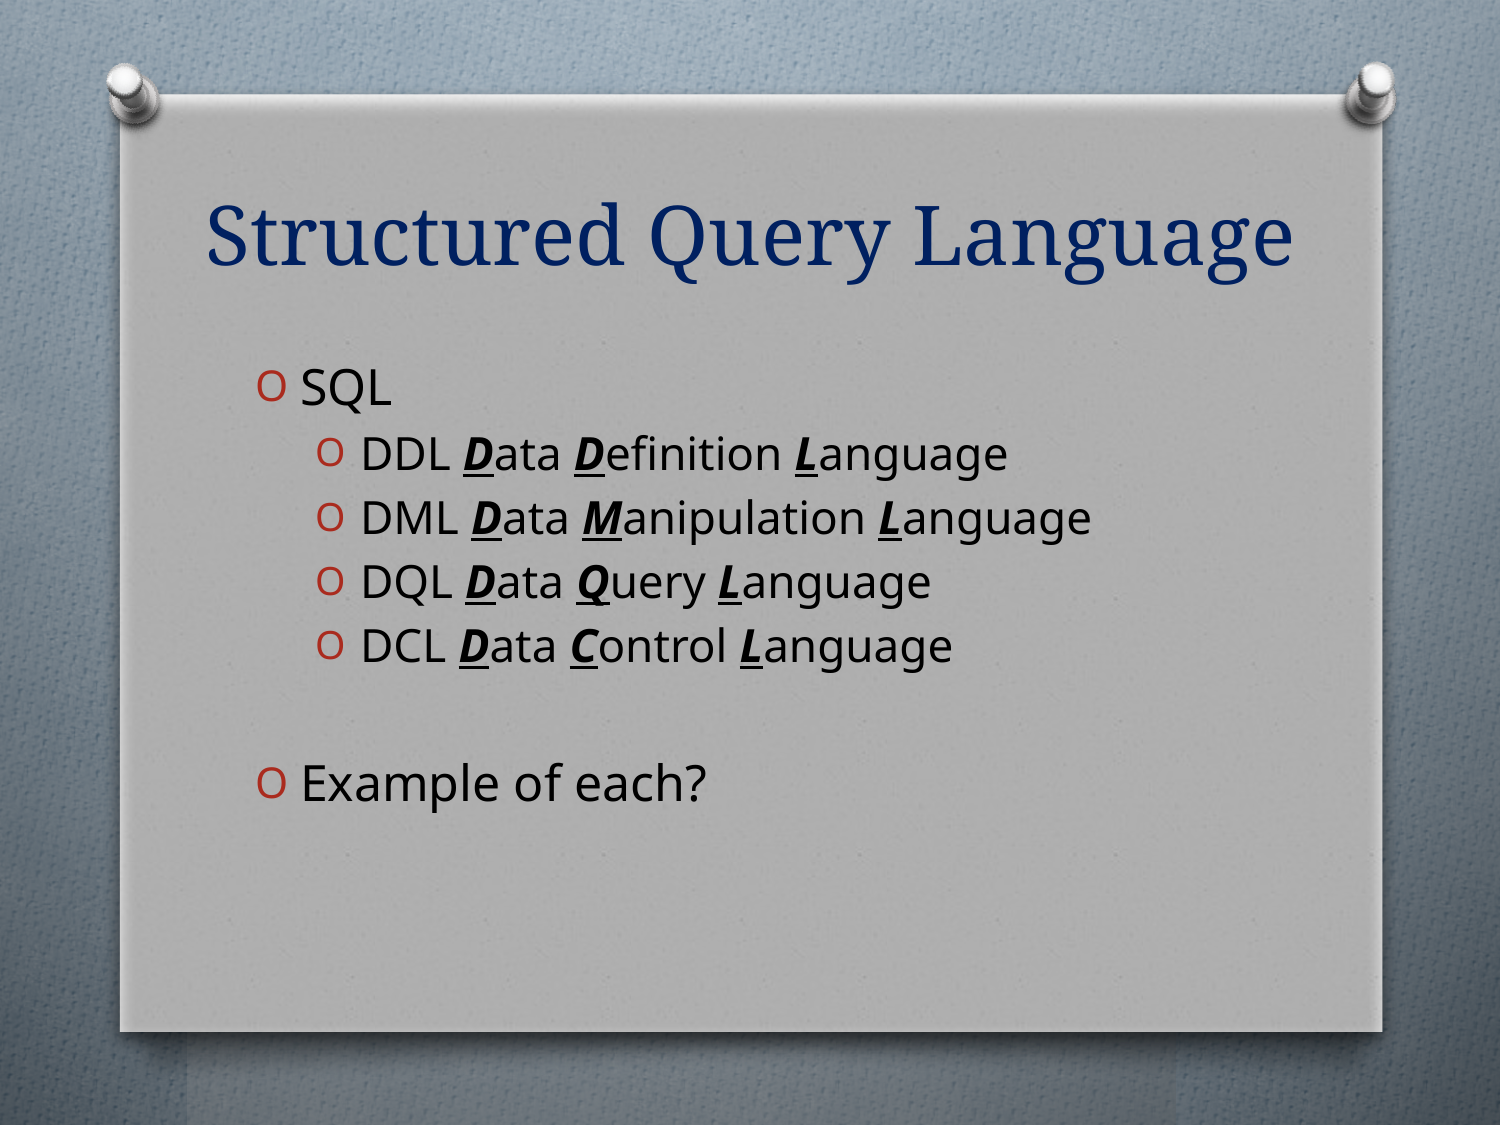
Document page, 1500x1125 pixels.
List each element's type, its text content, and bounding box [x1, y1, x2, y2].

picture [1317, 35, 1439, 156]
list SQL DDL Data Definition Language DML Data Manipulation Language DQL Data Query Language DCL Data Control Language Example of each? [240, 347, 1257, 939]
title Structured Query Language [179, 134, 1323, 332]
picture [75, 29, 198, 153]
